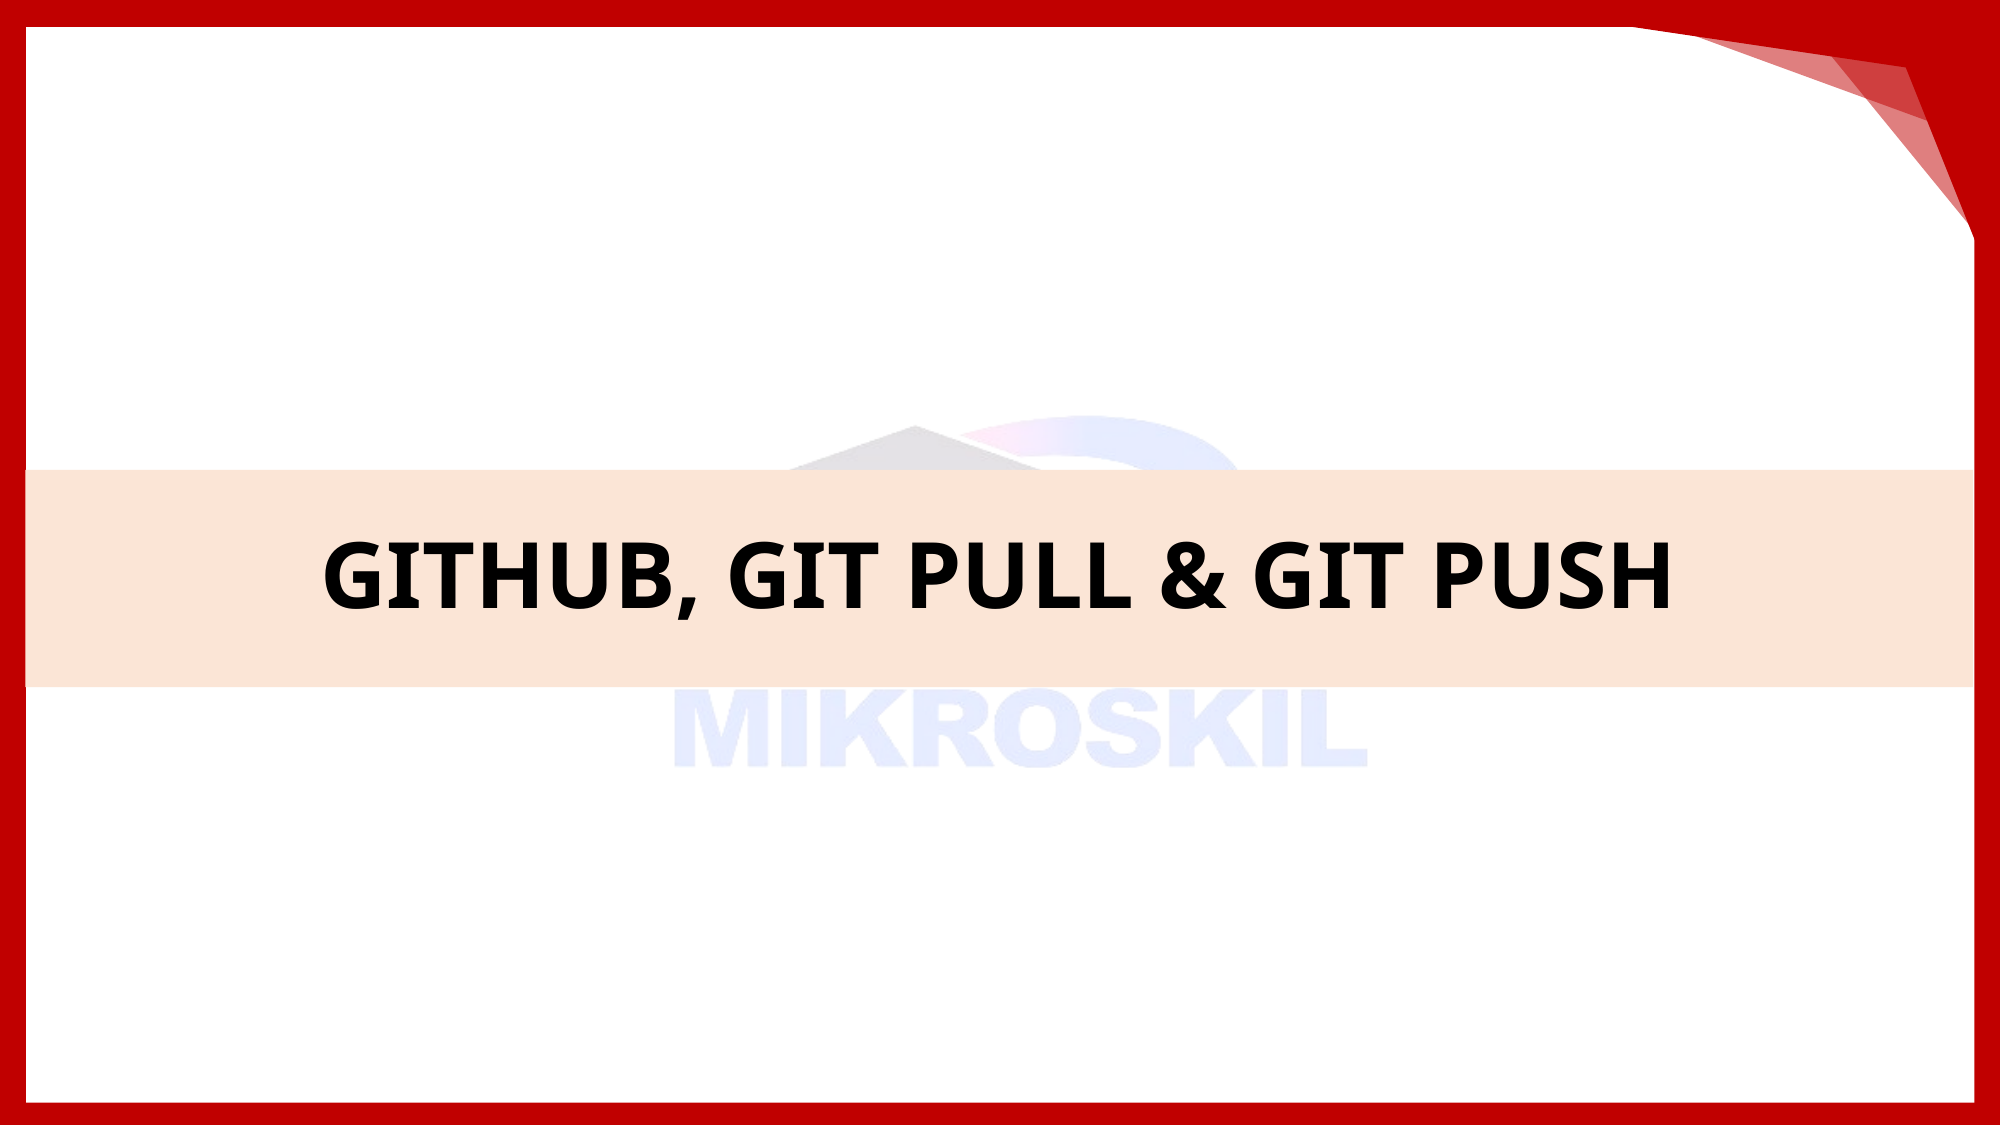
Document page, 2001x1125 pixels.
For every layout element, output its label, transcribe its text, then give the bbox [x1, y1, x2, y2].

title GITHUB, GIT PULL & GIT PUSH [25, 469, 1974, 688]
